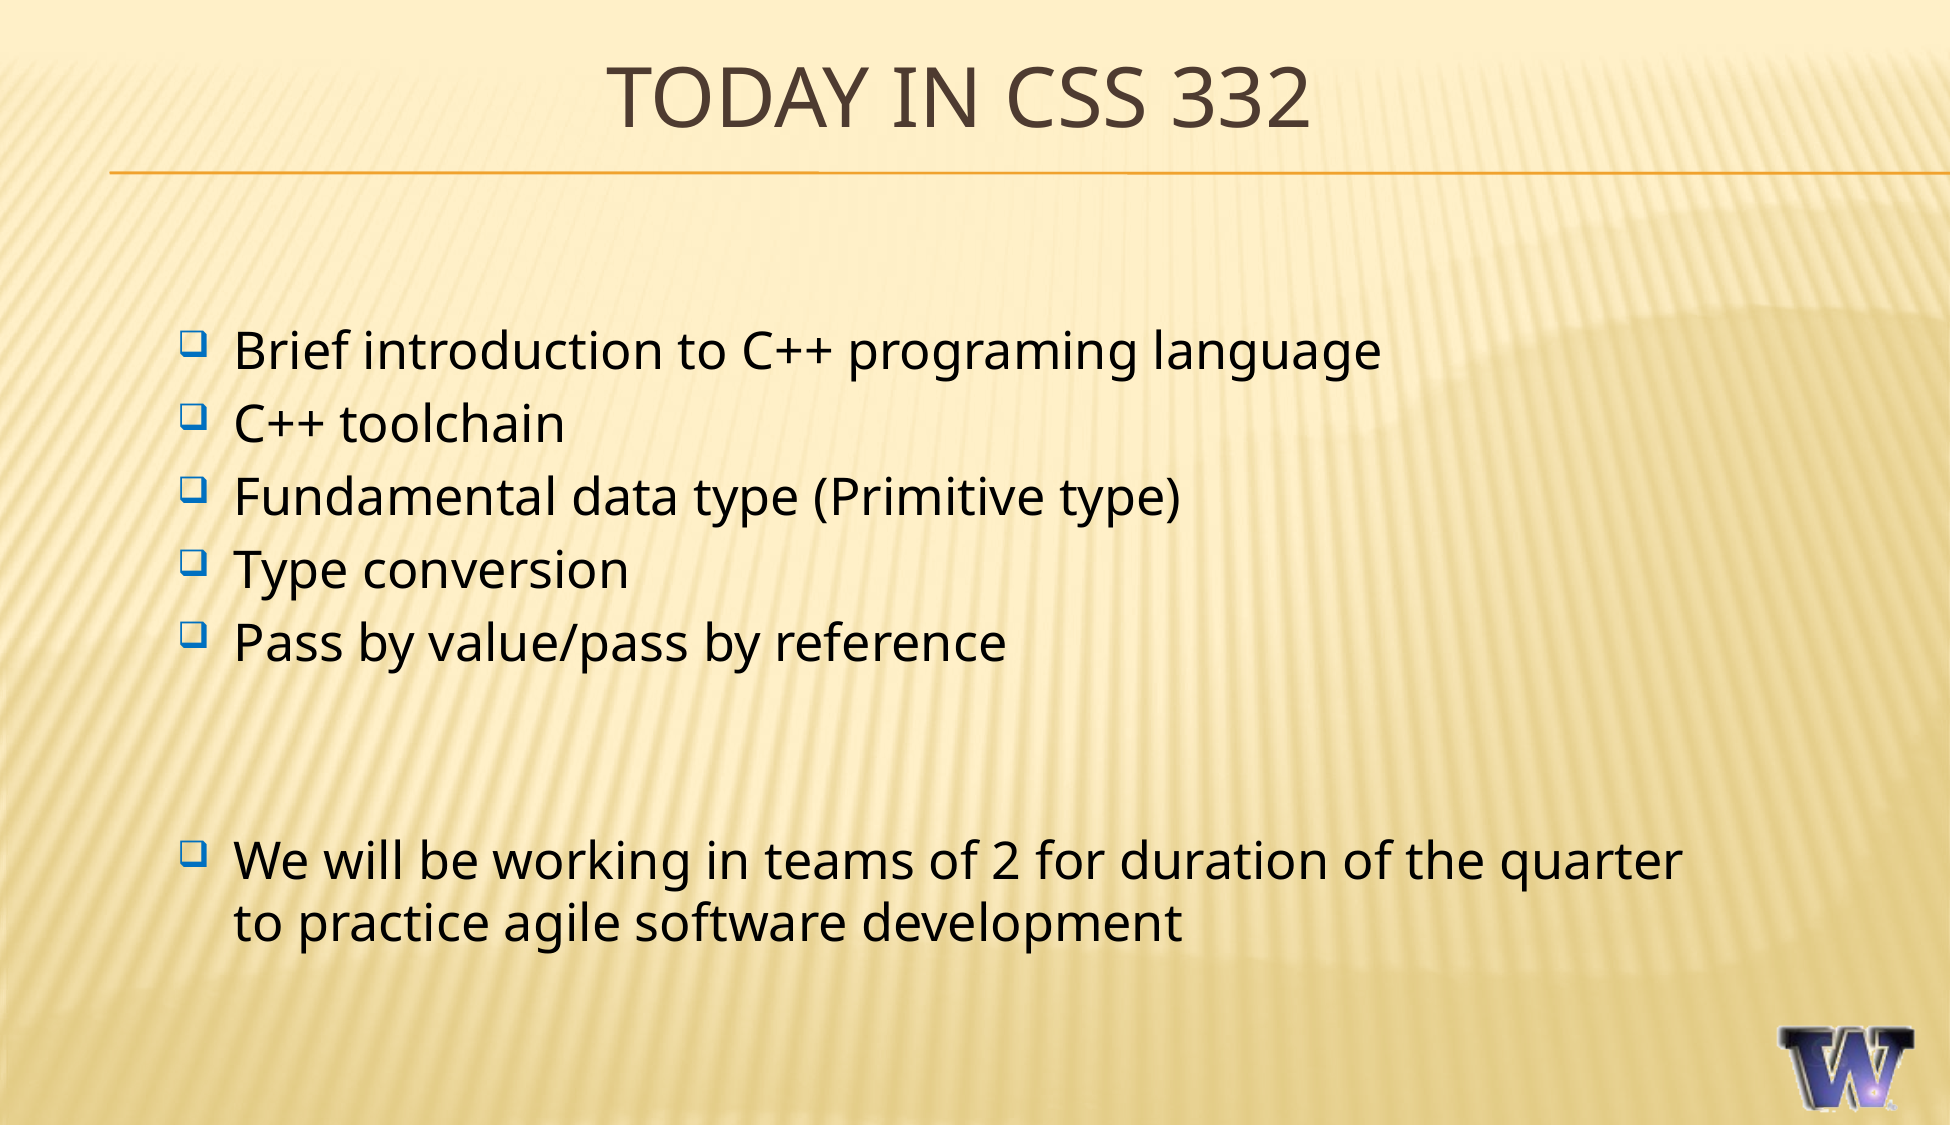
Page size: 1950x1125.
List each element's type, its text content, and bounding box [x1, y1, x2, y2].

picture [1754, 1012, 1948, 1125]
list Brief introduction to C++ programing language C++ toolchain Fundamental data type (Primitive type) Type conversion Pass by value/pass by reference We will be working in teams of 2 for duration of the quarter to practice agile software development [162, 237, 1755, 980]
title Today in CSS 332 [65, 24, 1918, 163]
